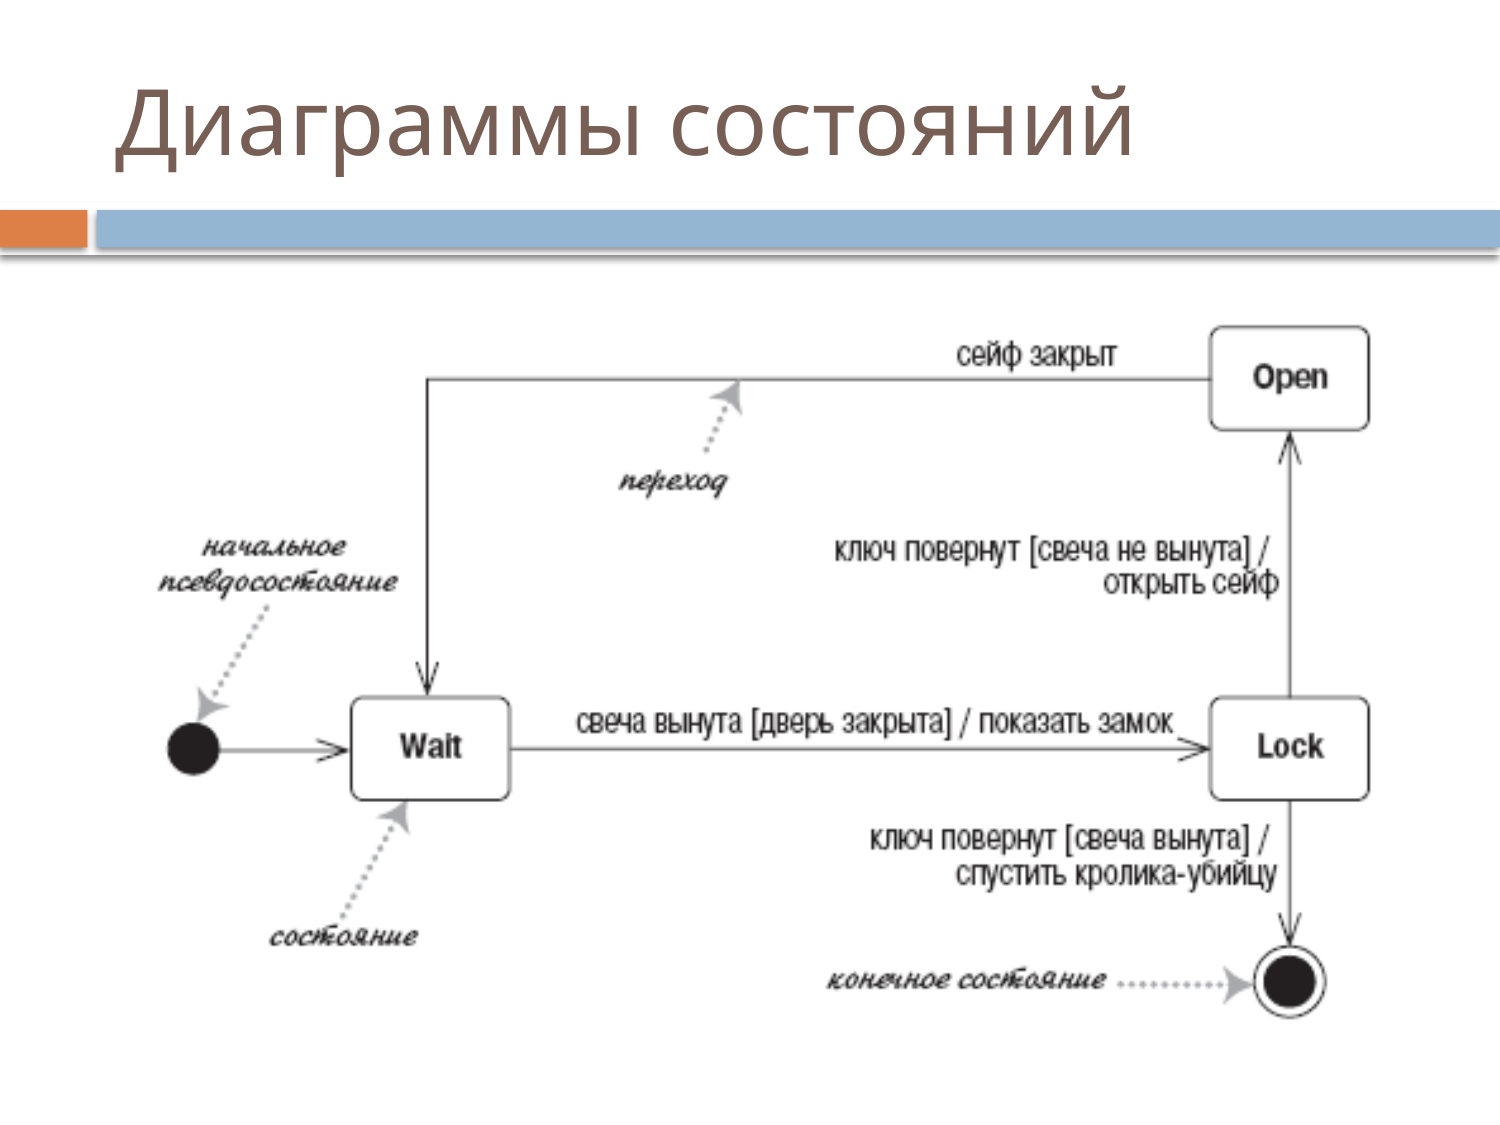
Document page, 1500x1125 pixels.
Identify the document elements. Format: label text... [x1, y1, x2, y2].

picture [123, 278, 1396, 1036]
title Диаграммы состояний [100, 37, 1438, 200]
